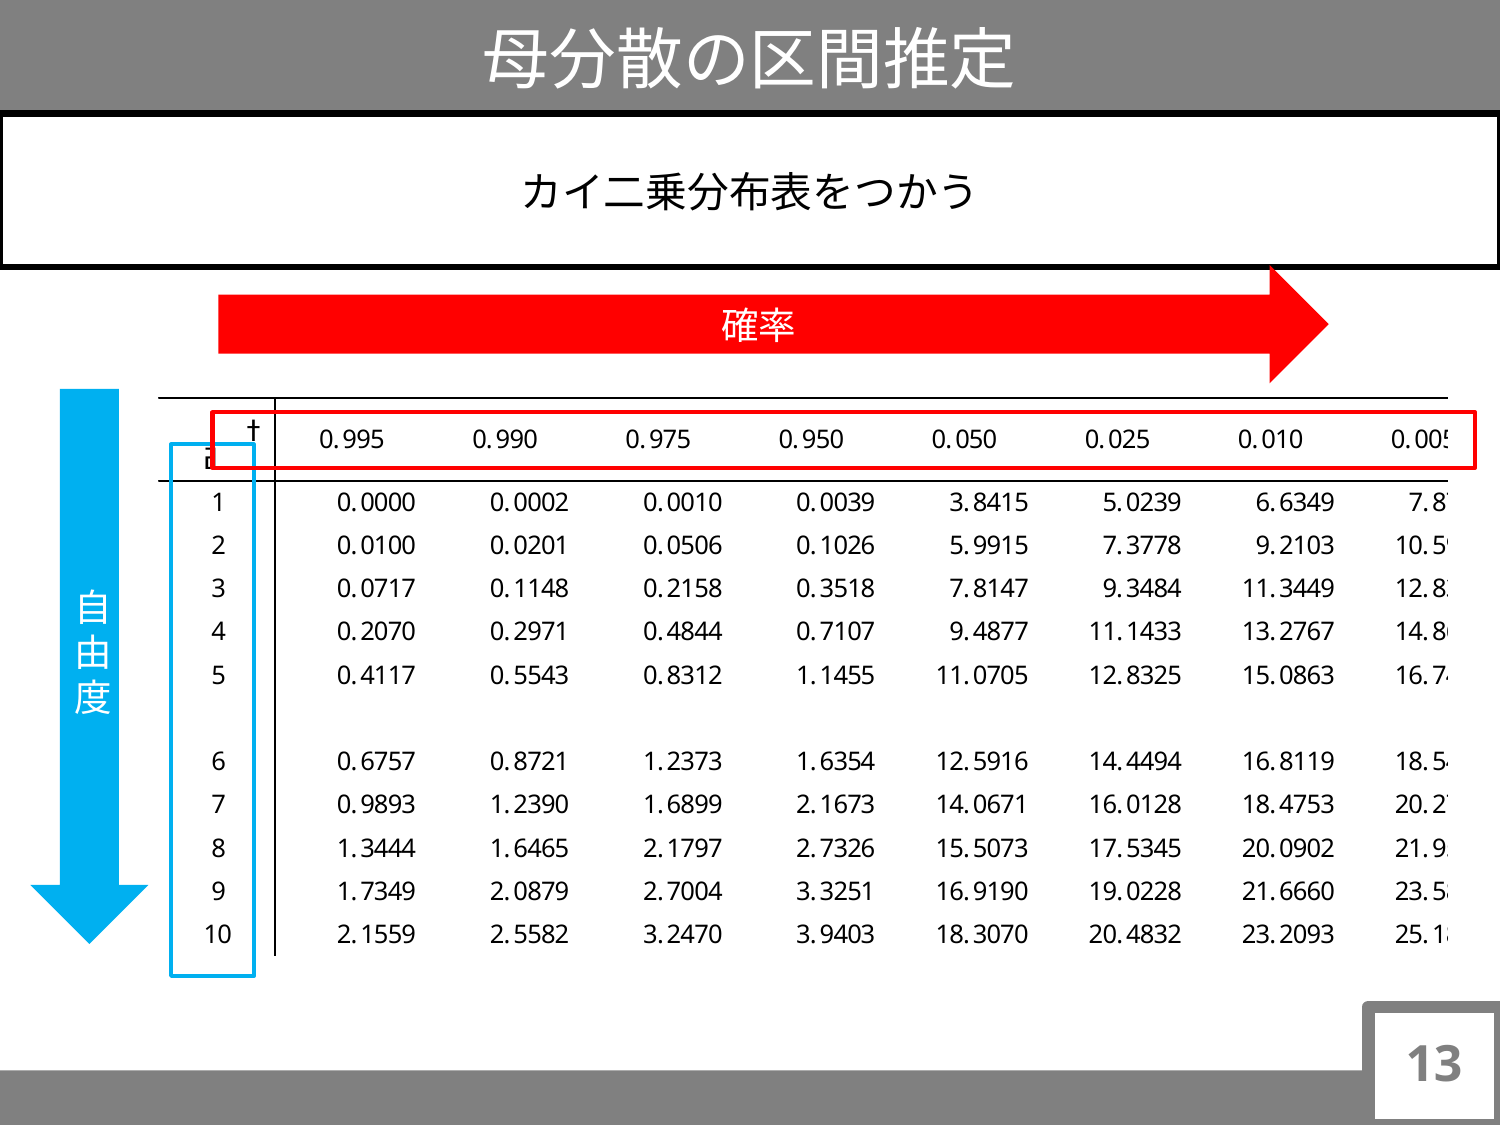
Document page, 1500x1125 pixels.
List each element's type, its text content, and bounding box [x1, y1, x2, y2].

text_box 確率 [216, 263, 1331, 386]
list カイ二乗分布表をつかう [0, 110, 1500, 270]
text_box [169, 966, 256, 978]
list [158, 396, 1451, 958]
text_box [1455, 410, 1477, 470]
slide_number 13 [1362, 1001, 1500, 1125]
title 母分散の区間推定 [0, 0, 1500, 110]
text_box 自由度 [28, 386, 151, 947]
